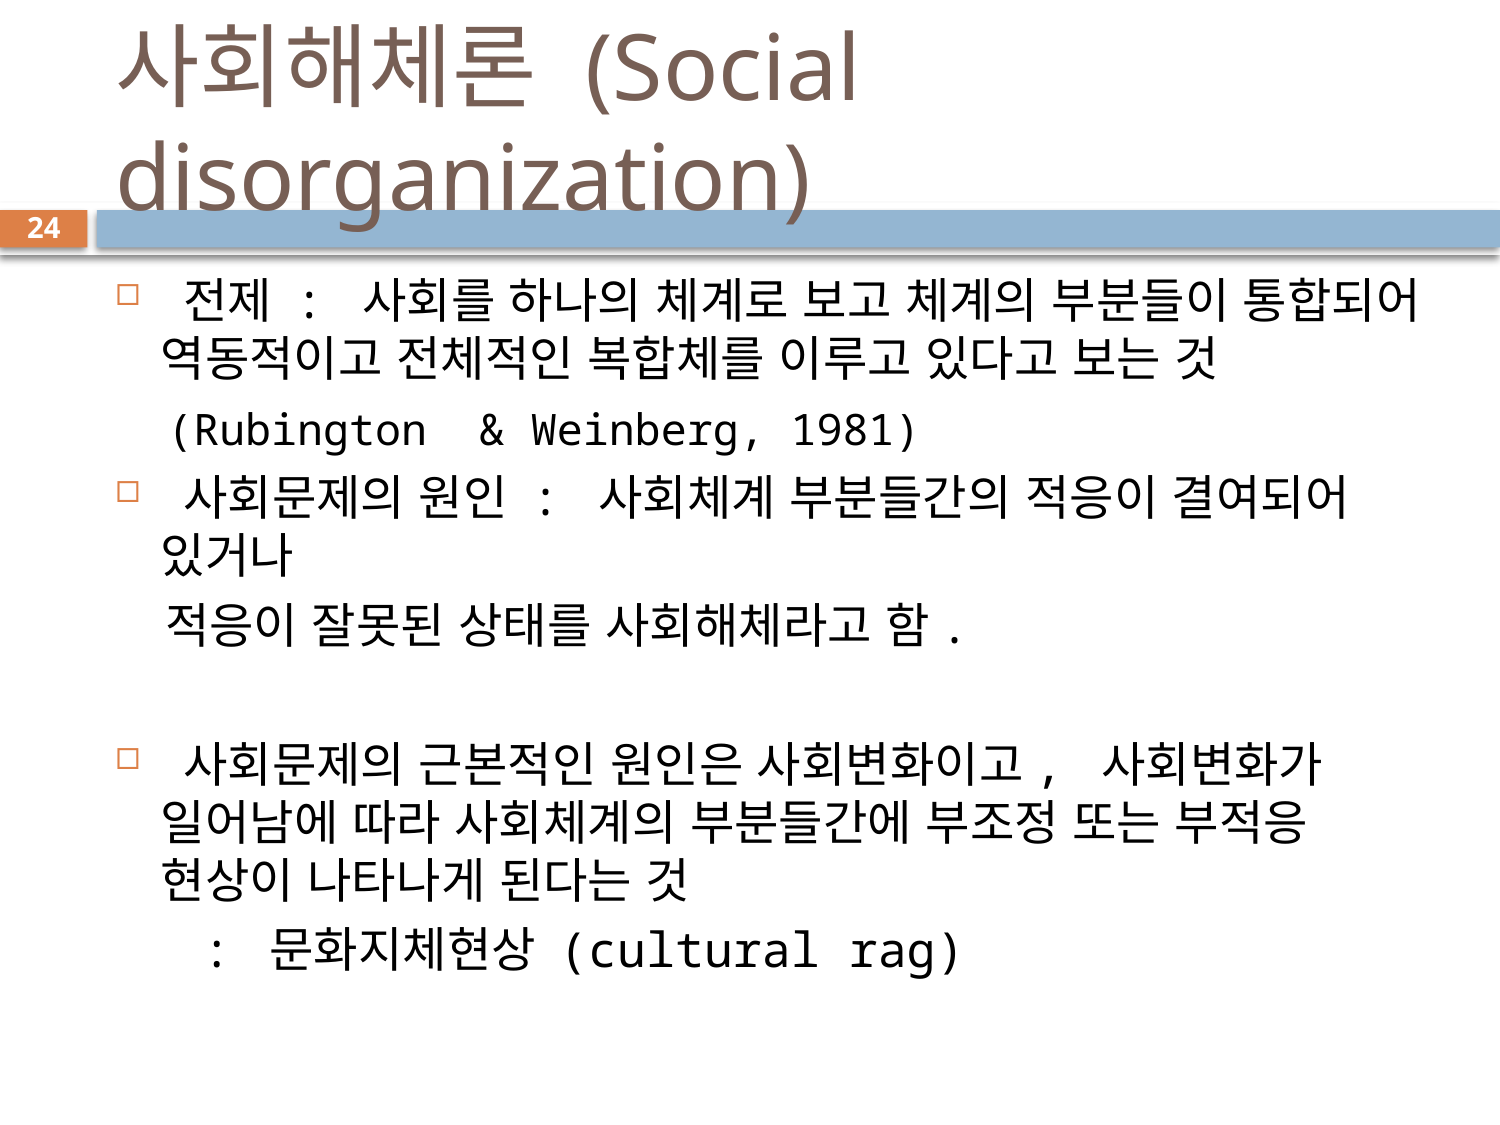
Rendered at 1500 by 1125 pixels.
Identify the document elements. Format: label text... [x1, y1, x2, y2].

list 전제 : 사회를 하나의 체계로 보고 체계의 부분들이 통합되어 역동적이고 전체적인 복합체를 이루고 있다고 보는 것 (Rubington & Weinberg, 1981) 사회문제의 원인 : 사회체계 부분들간의 적응이 결여되어 있거나 적응이 잘못된 상태를 사회해체라고 함. 사회문제의 근본적인 원인은 사회변화이고, 사회변화가 일어남에 따라 사회체계의 부분들간에 부조정 또는 부적응 현상이 나타나게 된다는 것 : 문화지체현상 (cultural rag) [100, 262, 1438, 1000]
slide_number 24 [0, 208, 88, 249]
title 사회해체론 (Social disorganization) [100, 37, 1438, 200]
